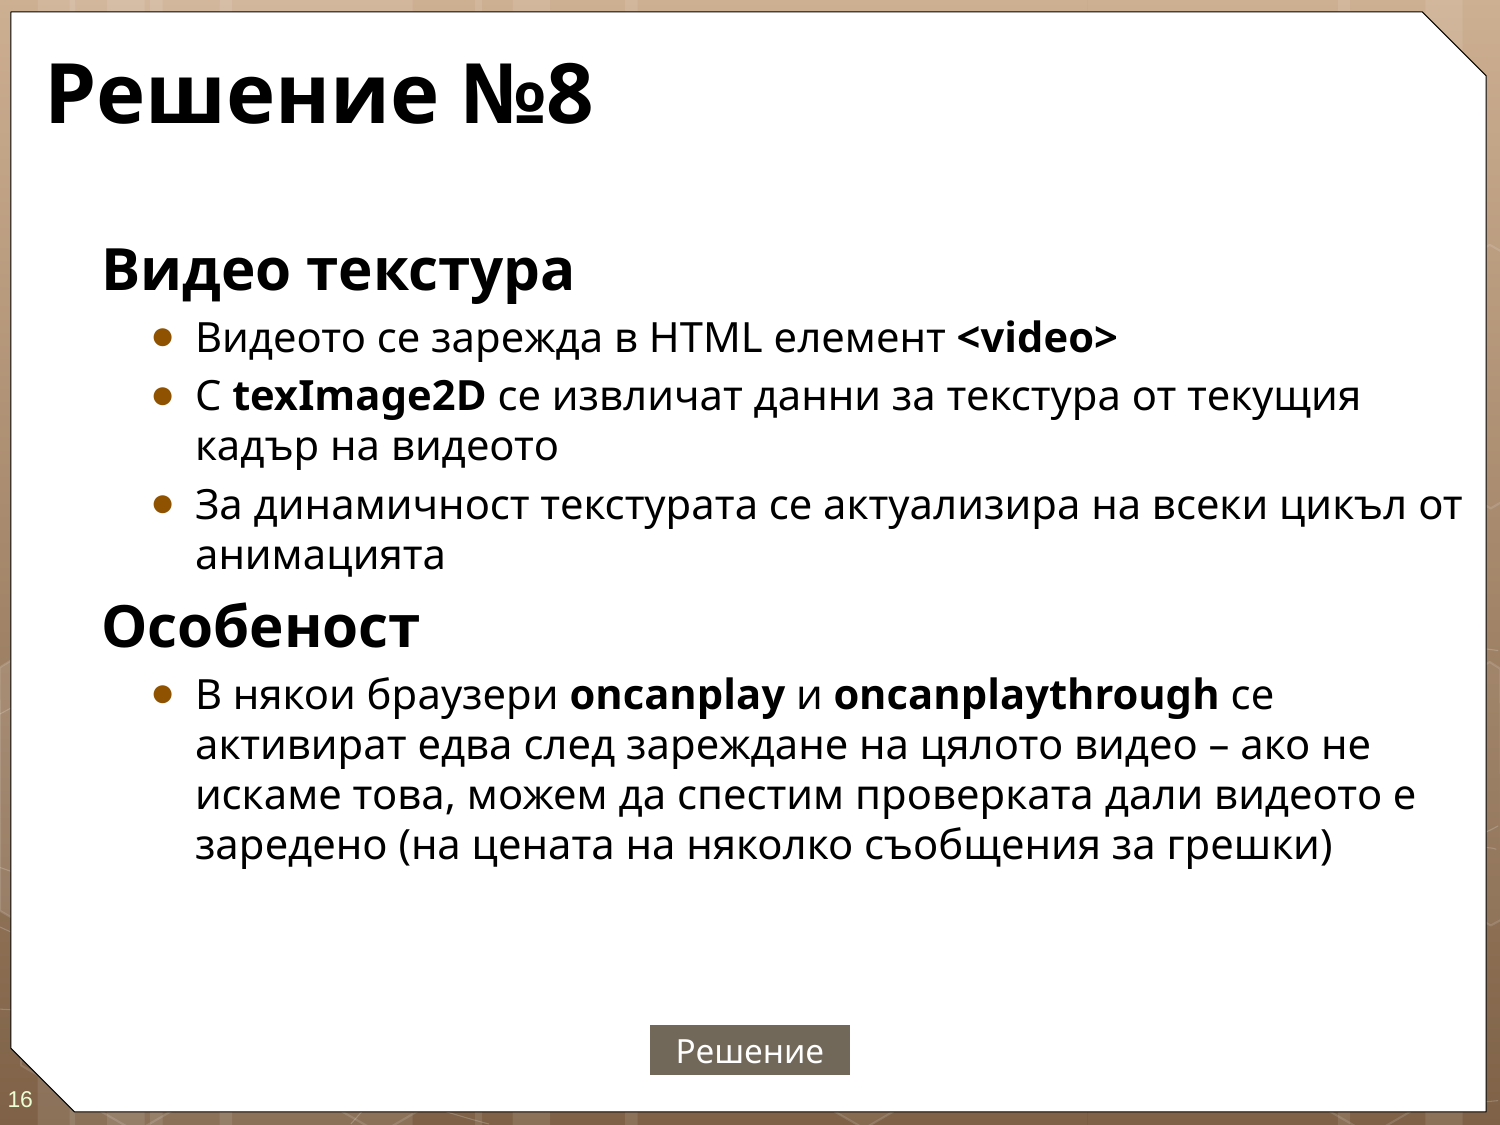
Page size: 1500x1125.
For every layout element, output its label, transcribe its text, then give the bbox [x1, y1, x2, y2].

list Видео текстура Видеото се зарежда в HTML елемент <video> С texImage2D се извличат данни за текстура от текущия кадър на видеото За динамичност текстурата се актуализира на всеки цикъл от анимацията Особеност В някои браузери oncanplay и oncanplaythrough се активират едва след зареждане на цялото видео – ако не искаме това, можем да спестим проверката дали видеото е заредено (на цената на няколко съобщения за грешки) [75, 224, 1488, 1113]
text_box Решение [649, 1024, 851, 1076]
title Решение №8 [29, 37, 1450, 144]
